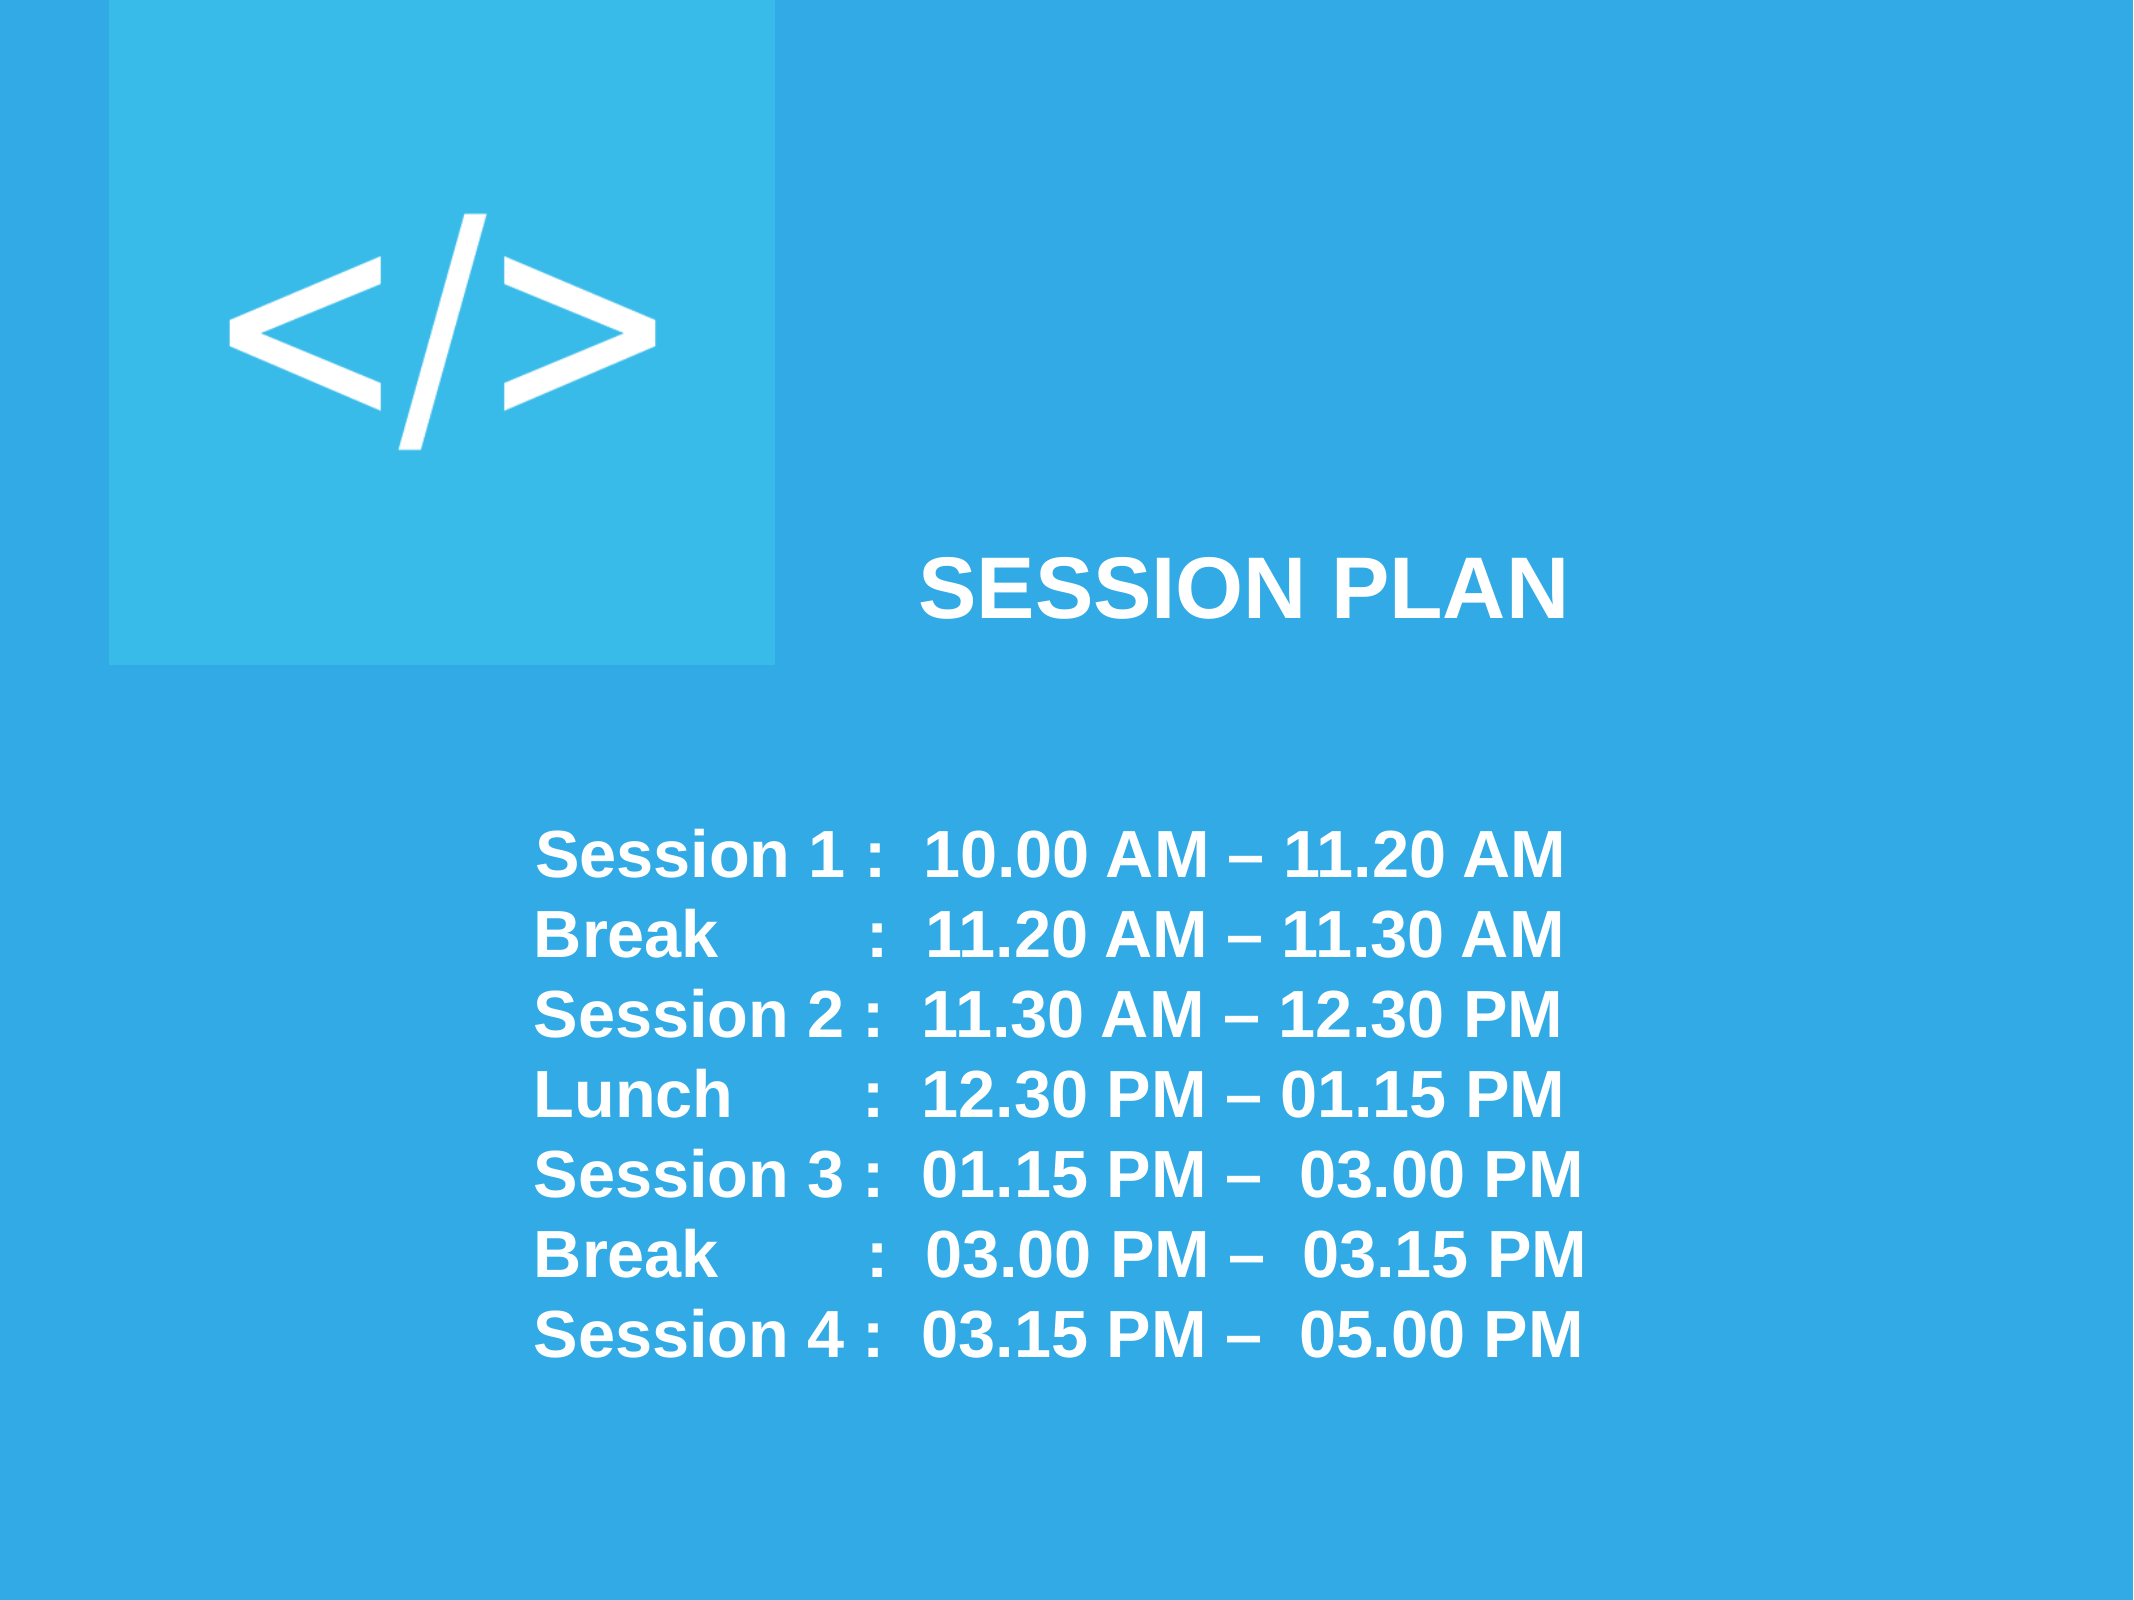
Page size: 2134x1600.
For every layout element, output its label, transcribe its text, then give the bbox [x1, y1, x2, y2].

picture [109, 0, 776, 666]
text_box Session 1 : 10.00 AM – 11.20 AM Break : 11.20 AM – 11.30 AM Session 2 : 11.30 AM – 12.30 PM Lunch : 12.30 PM – 01.15 PM Session 3 : 01.15 PM – 03.00 PM Break : 03.00 PM – 03.15 PM Session 4 : 03.15 PM – 05.00 PM [145, 740, 2092, 1442]
text_box SESSION PLAN [780, 114, 2134, 636]
